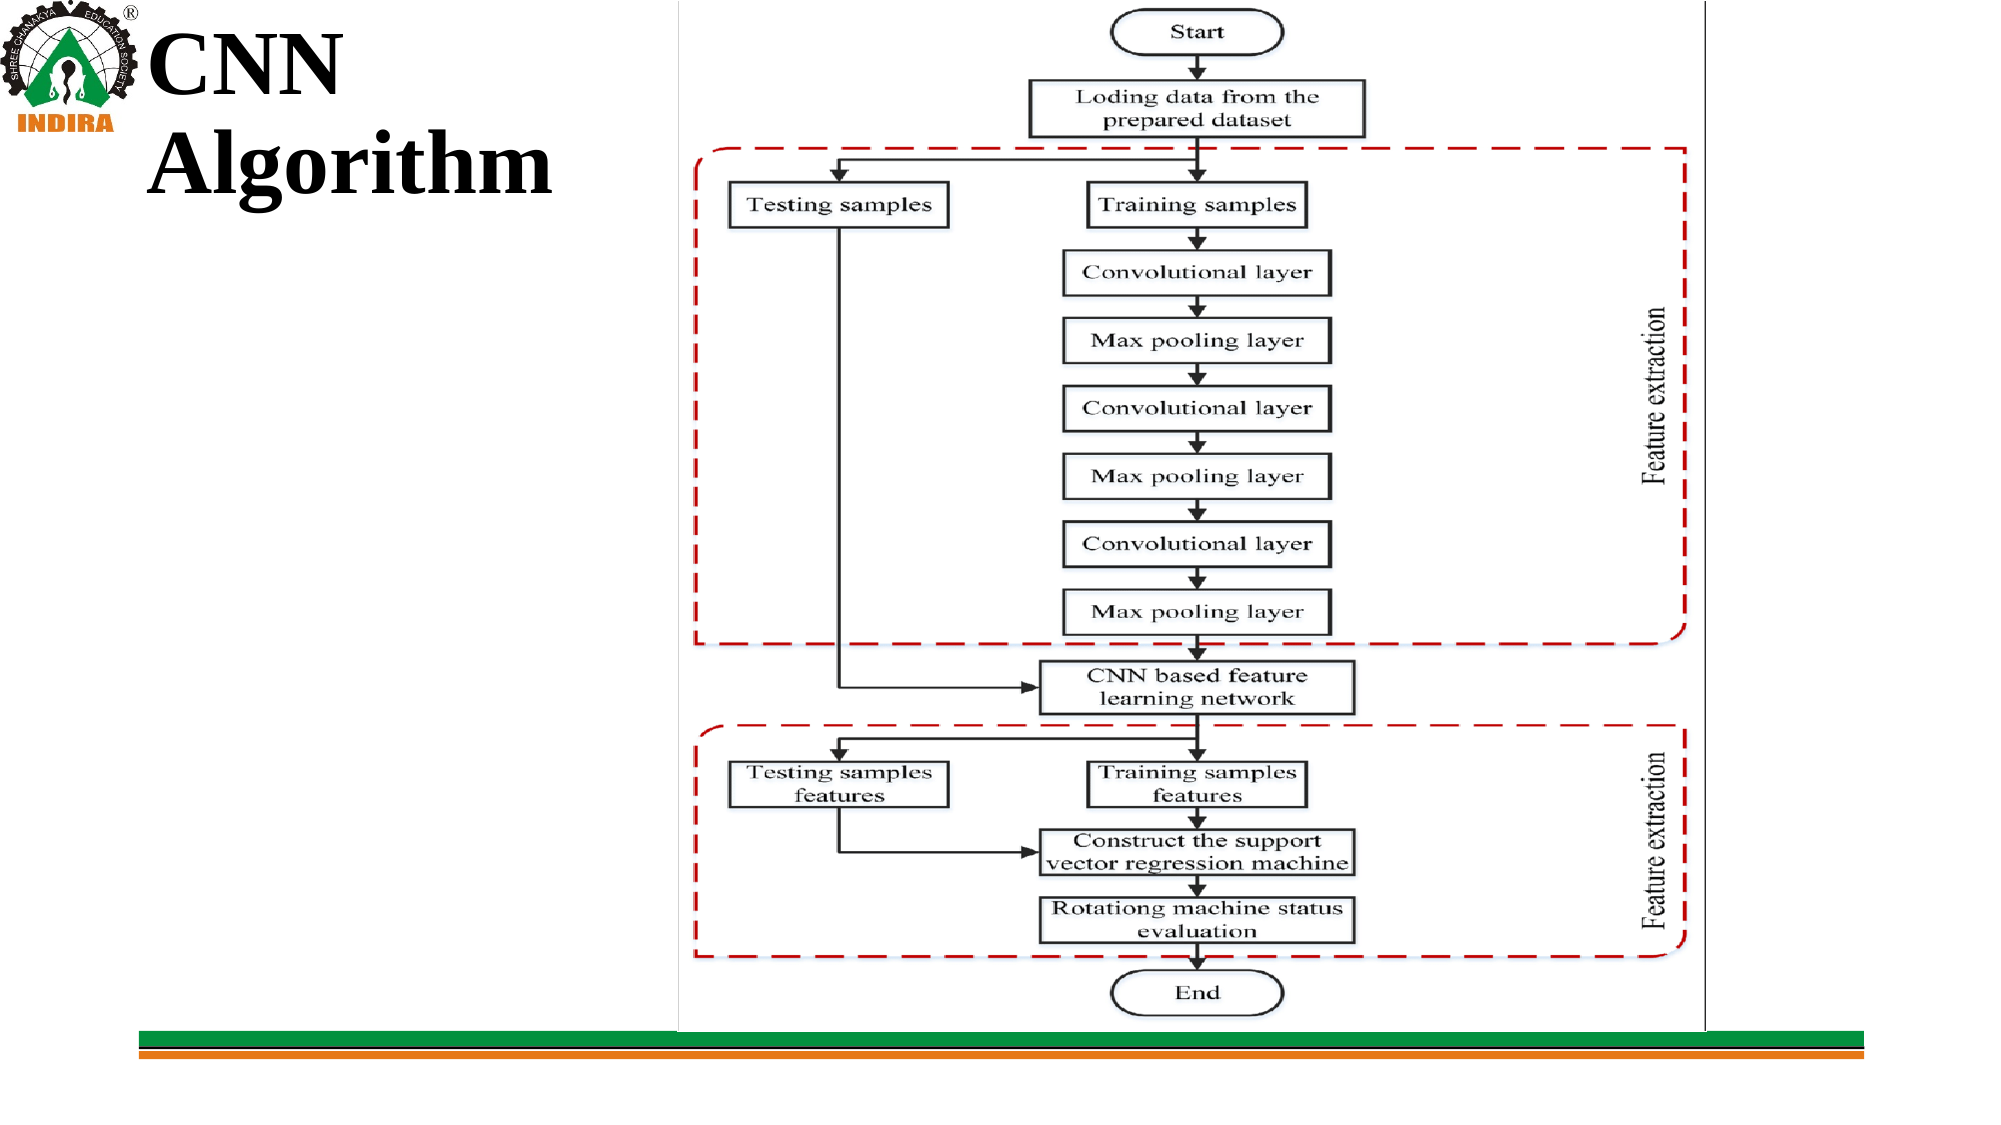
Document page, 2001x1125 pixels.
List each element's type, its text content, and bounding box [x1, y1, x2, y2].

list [677, 0, 1707, 1032]
picture [0, 0, 131, 132]
title CNN Algorithm [131, 0, 619, 229]
